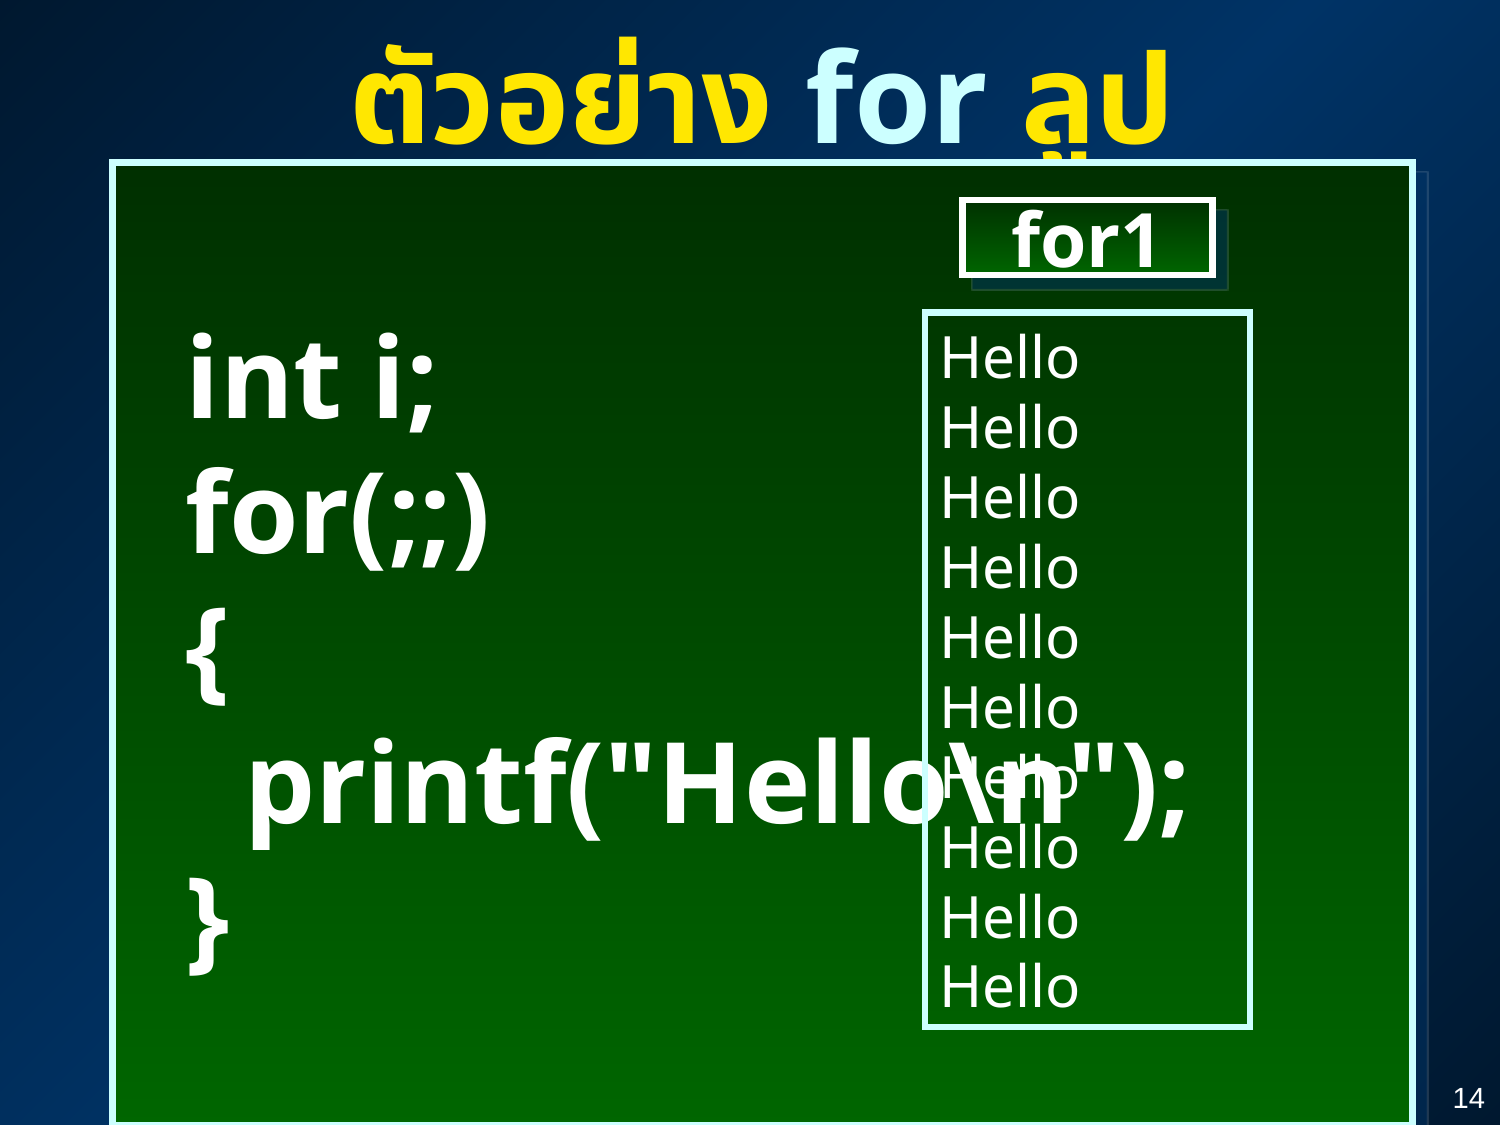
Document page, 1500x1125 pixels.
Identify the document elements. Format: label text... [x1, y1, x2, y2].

text_box 14 [1426, 1071, 1500, 1125]
text_box int i; for(;;) { printf("Hello\n"); } [112, 162, 1413, 1125]
text_box Hello Hello Hello Hello Hello Hello Hello Hello Hello Hello [924, 312, 1250, 1027]
text_box for1 [962, 199, 1213, 275]
title ตัวอย่าง for ลูป [87, 0, 1438, 188]
